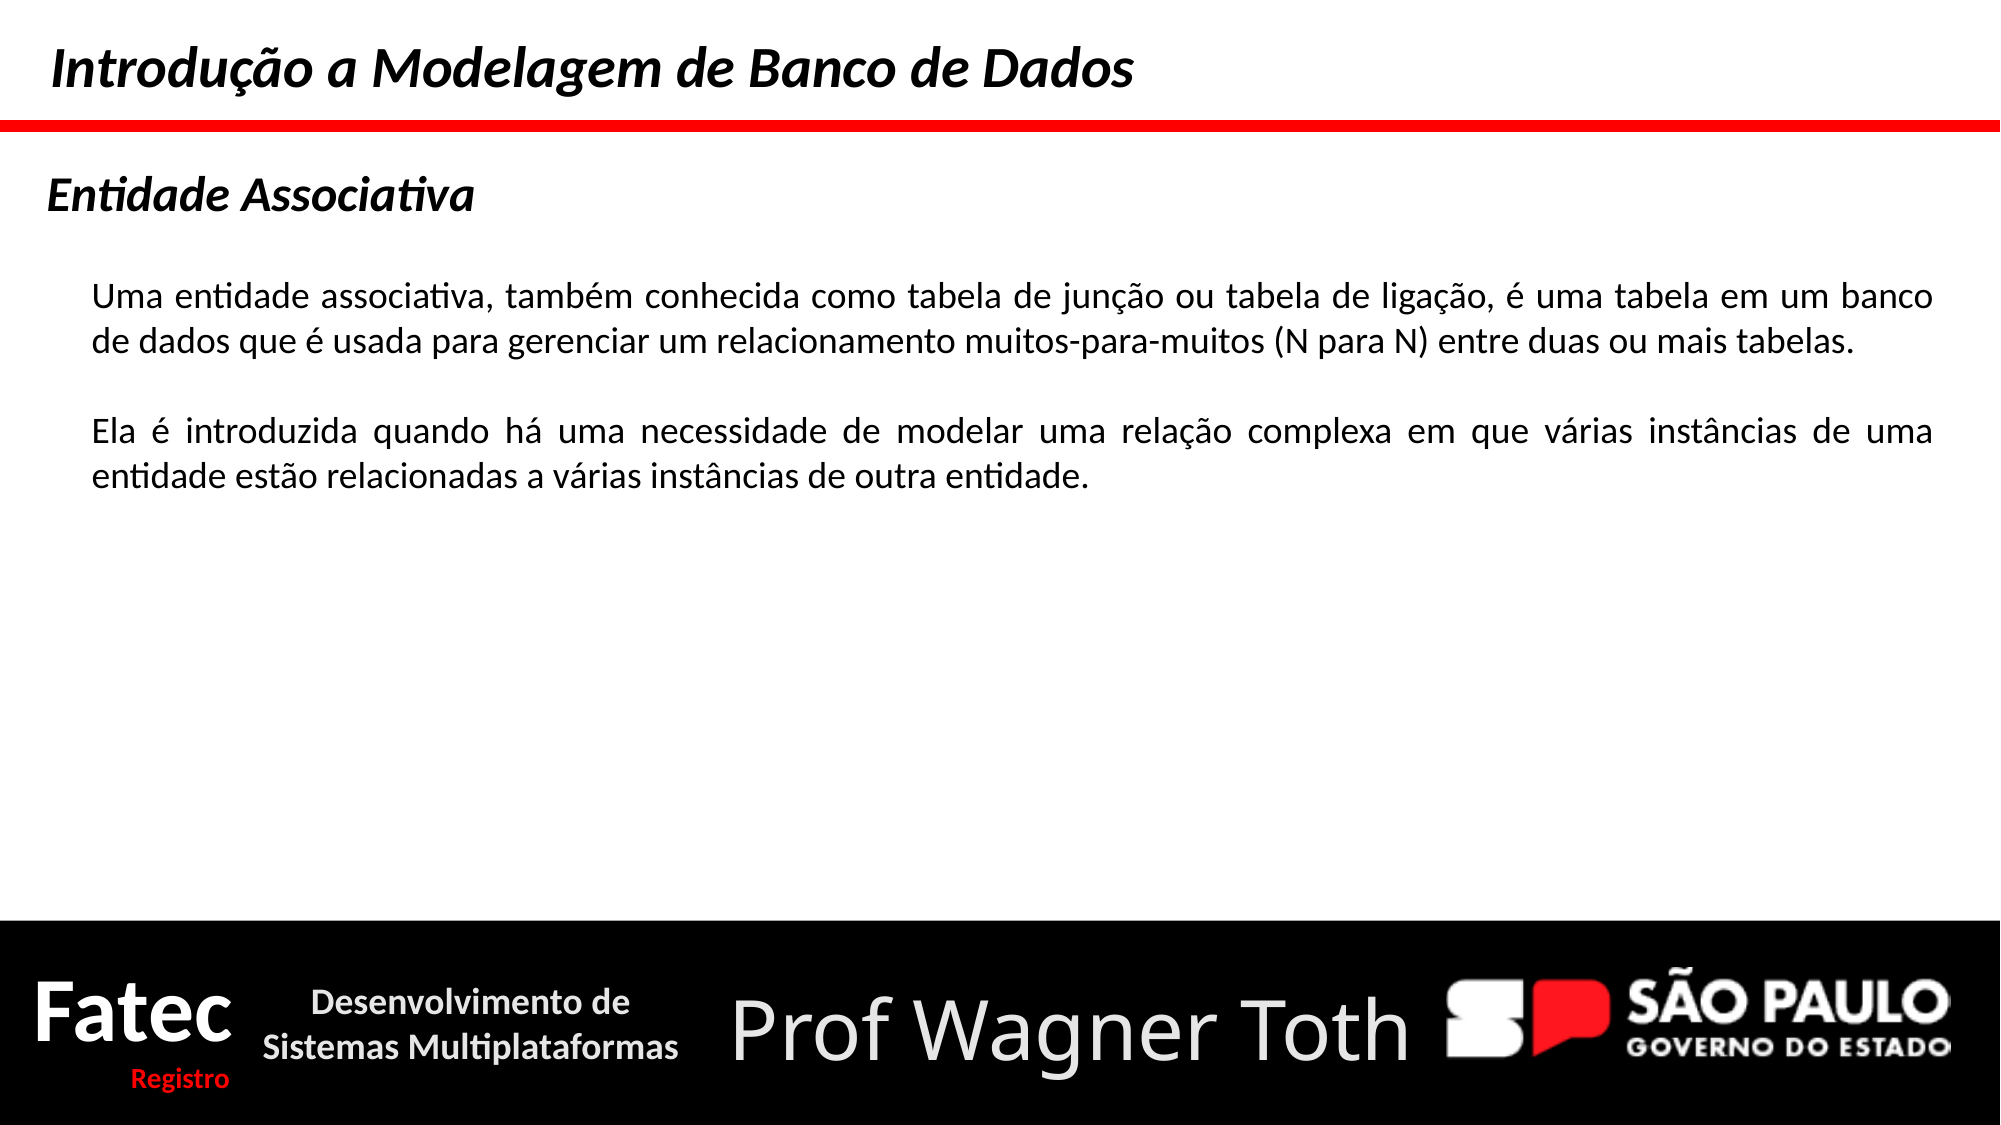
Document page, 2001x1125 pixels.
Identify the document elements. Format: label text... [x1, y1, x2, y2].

text_box Uma entidade associativa, também conhecida como tabela de junção ou tabela de ligação, é uma tabela em um banco de dados que é usada para gerenciar um relacionamento muitos-para-muitos (N para N) entre duas ou mais tabelas. Ela é introduzida quando há uma necessidade de modelar uma relação complexa em que várias instâncias de uma entidade estão relacionadas a várias instâncias de outra entidade. [76, 263, 1951, 504]
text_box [0, 920, 2000, 1125]
text_box Entidade Associativa [31, 153, 491, 229]
text_box Introdução a Modelagem de Banco de Dados [35, 21, 1151, 107]
